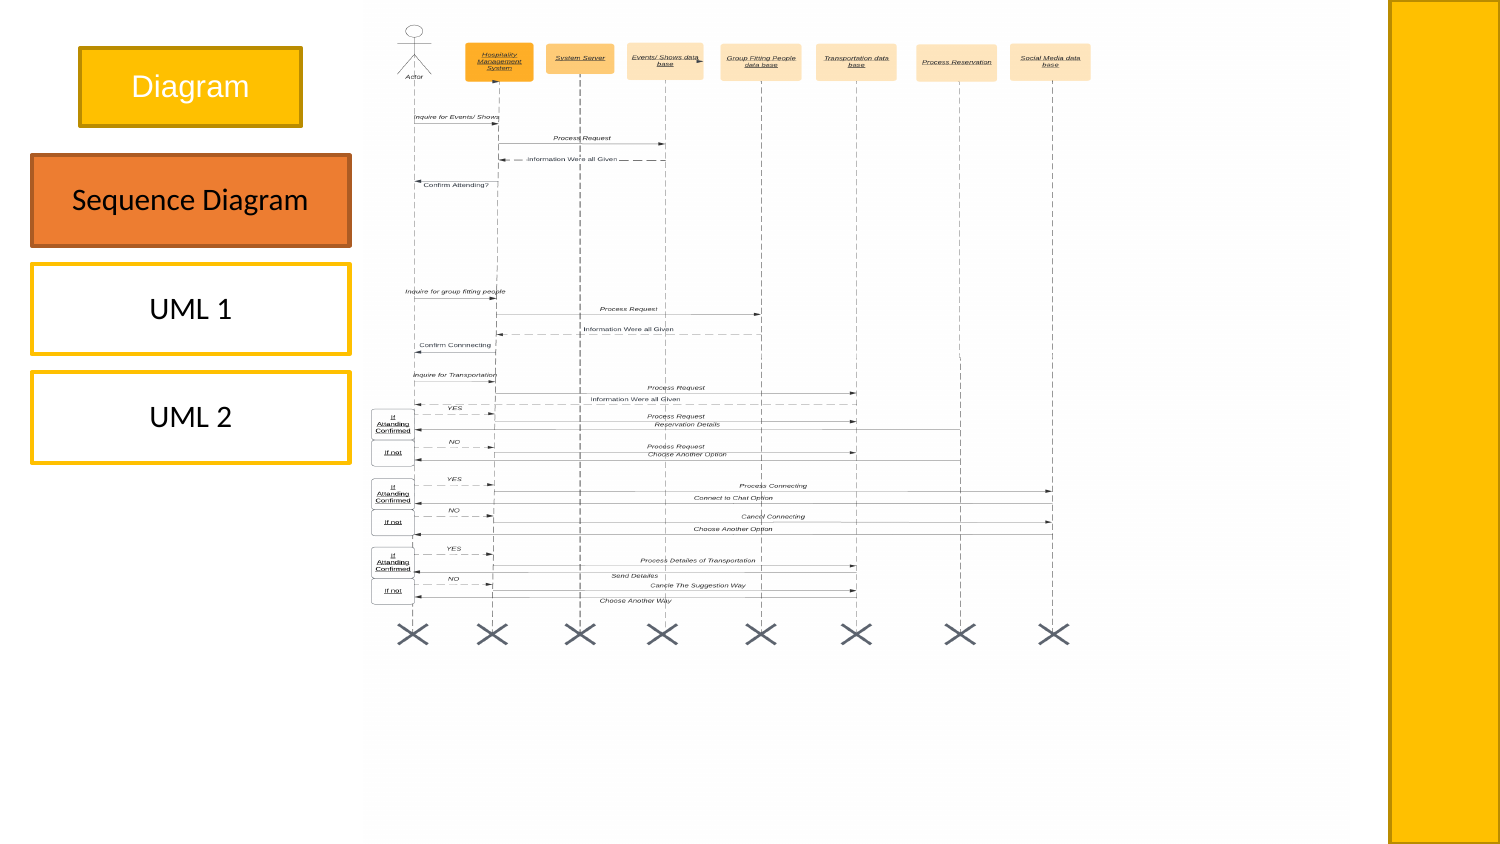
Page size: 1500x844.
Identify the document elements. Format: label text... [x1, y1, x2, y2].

picture [363, 0, 1350, 844]
text_box Sequence Diagram [31, 155, 350, 246]
text_box [1389, 0, 1500, 844]
title Diagram [80, 48, 302, 126]
text_box UML 2 [31, 372, 350, 463]
text_box UML 1 [31, 263, 350, 355]
